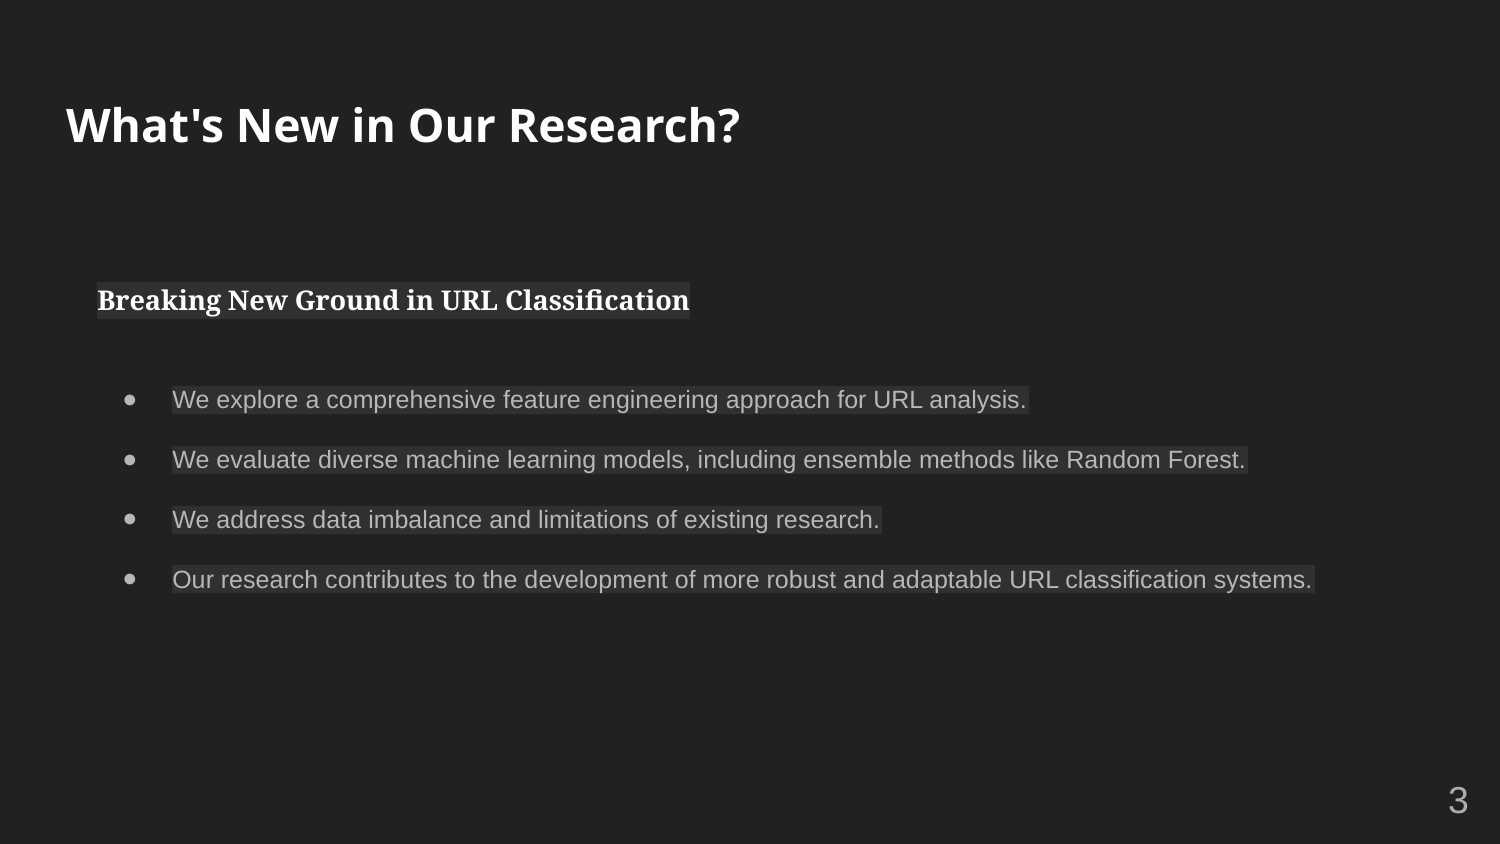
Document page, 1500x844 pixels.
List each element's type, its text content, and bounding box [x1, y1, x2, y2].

text_box 3 [1417, 767, 1500, 830]
title What's New in Our Research? [51, 72, 1449, 167]
list Breaking New Ground in URL Classification We explore a comprehensive feature engineering approach for URL analysis. We evaluate diverse machine learning models, including ensemble methods like Random Forest. We address data imbalance and limitations of existing research. Our research contributes to the development of more robust and adaptable URL classification systems. [82, 236, 1449, 747]
